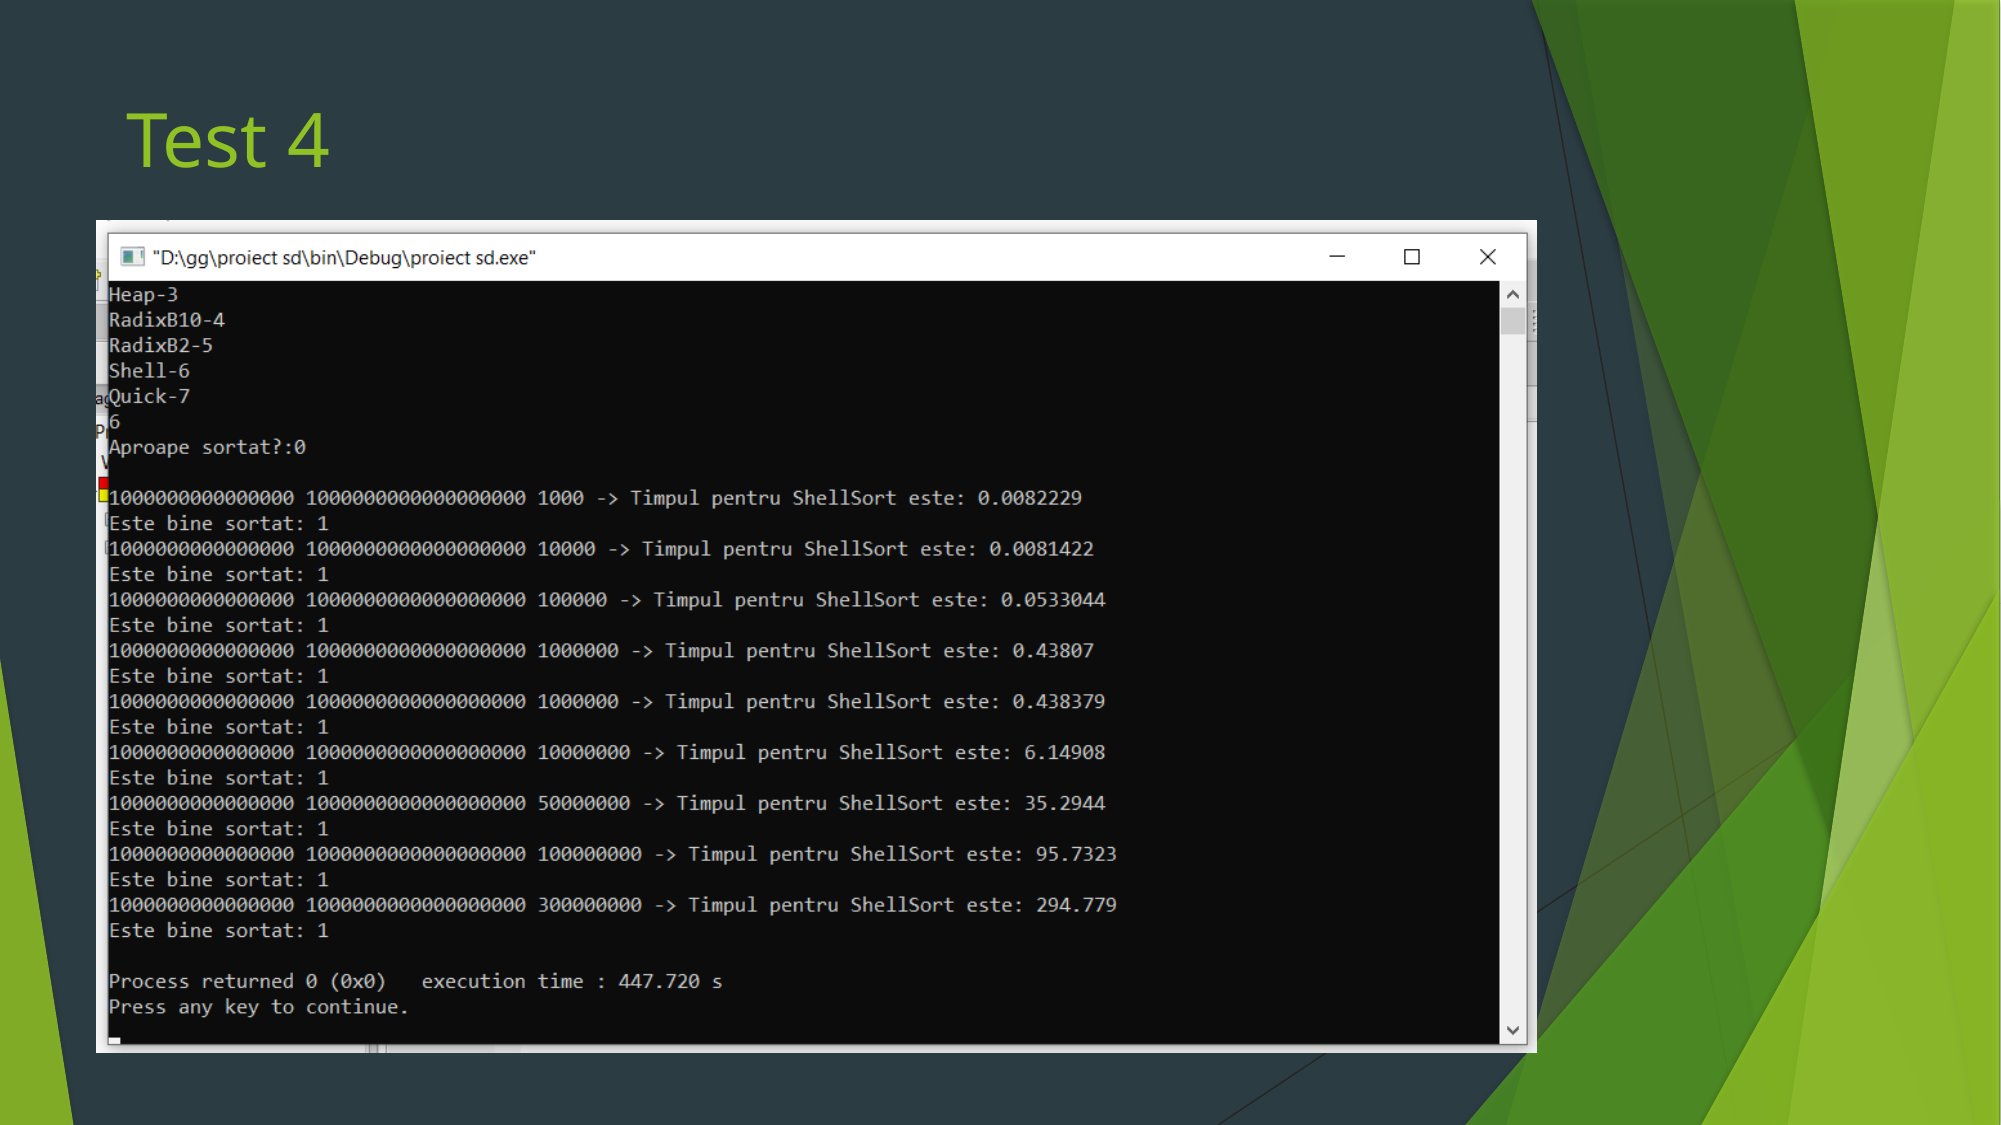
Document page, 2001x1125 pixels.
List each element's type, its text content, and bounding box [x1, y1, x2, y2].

title Test 4 [111, 84, 1522, 219]
picture [96, 220, 1538, 1053]
